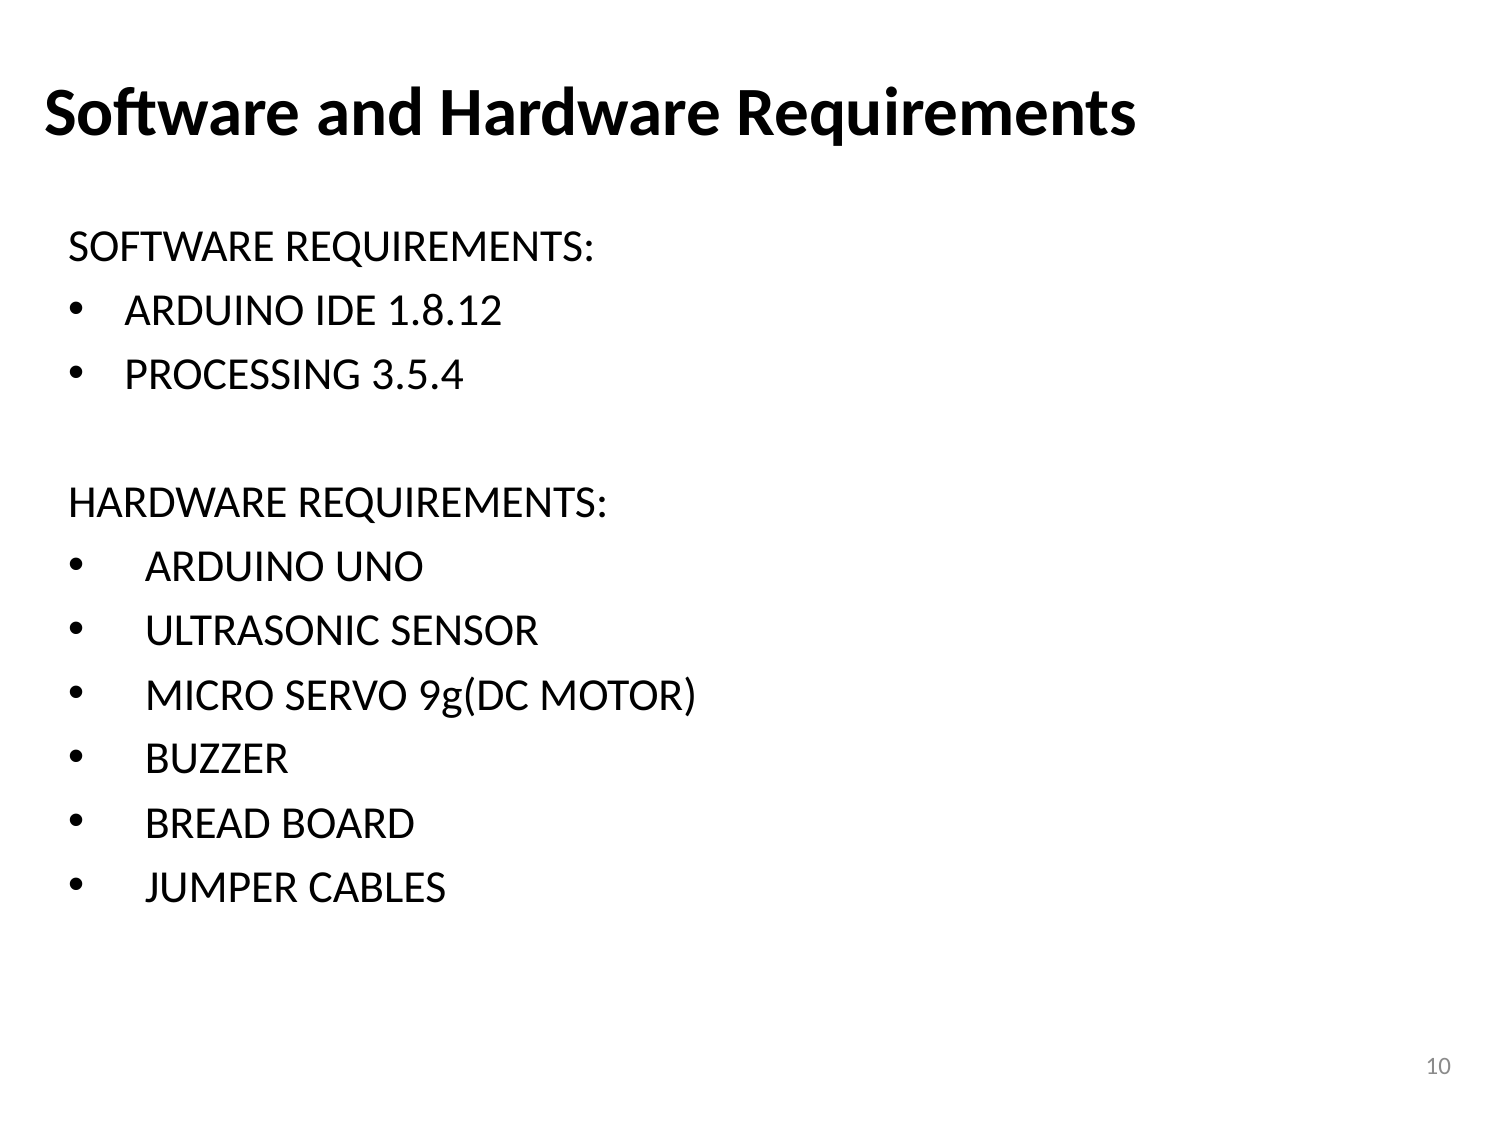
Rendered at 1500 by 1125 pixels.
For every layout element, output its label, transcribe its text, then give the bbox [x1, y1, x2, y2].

title Software and Hardware Requirements [29, 30, 1380, 185]
list SOFTWARE REQUIREMENTS: ARDUINO IDE 1.8.12 PROCESSING 3.5.4 HARDWARE REQUIREMENTS: ARDUINO UNO ULTRASONIC SENSOR MICRO SERVO 9g(DC MOTOR) BUZZER BREAD BOARD JUMPER CABLES [53, 208, 1404, 951]
slide_number 10 [1116, 1035, 1467, 1095]
